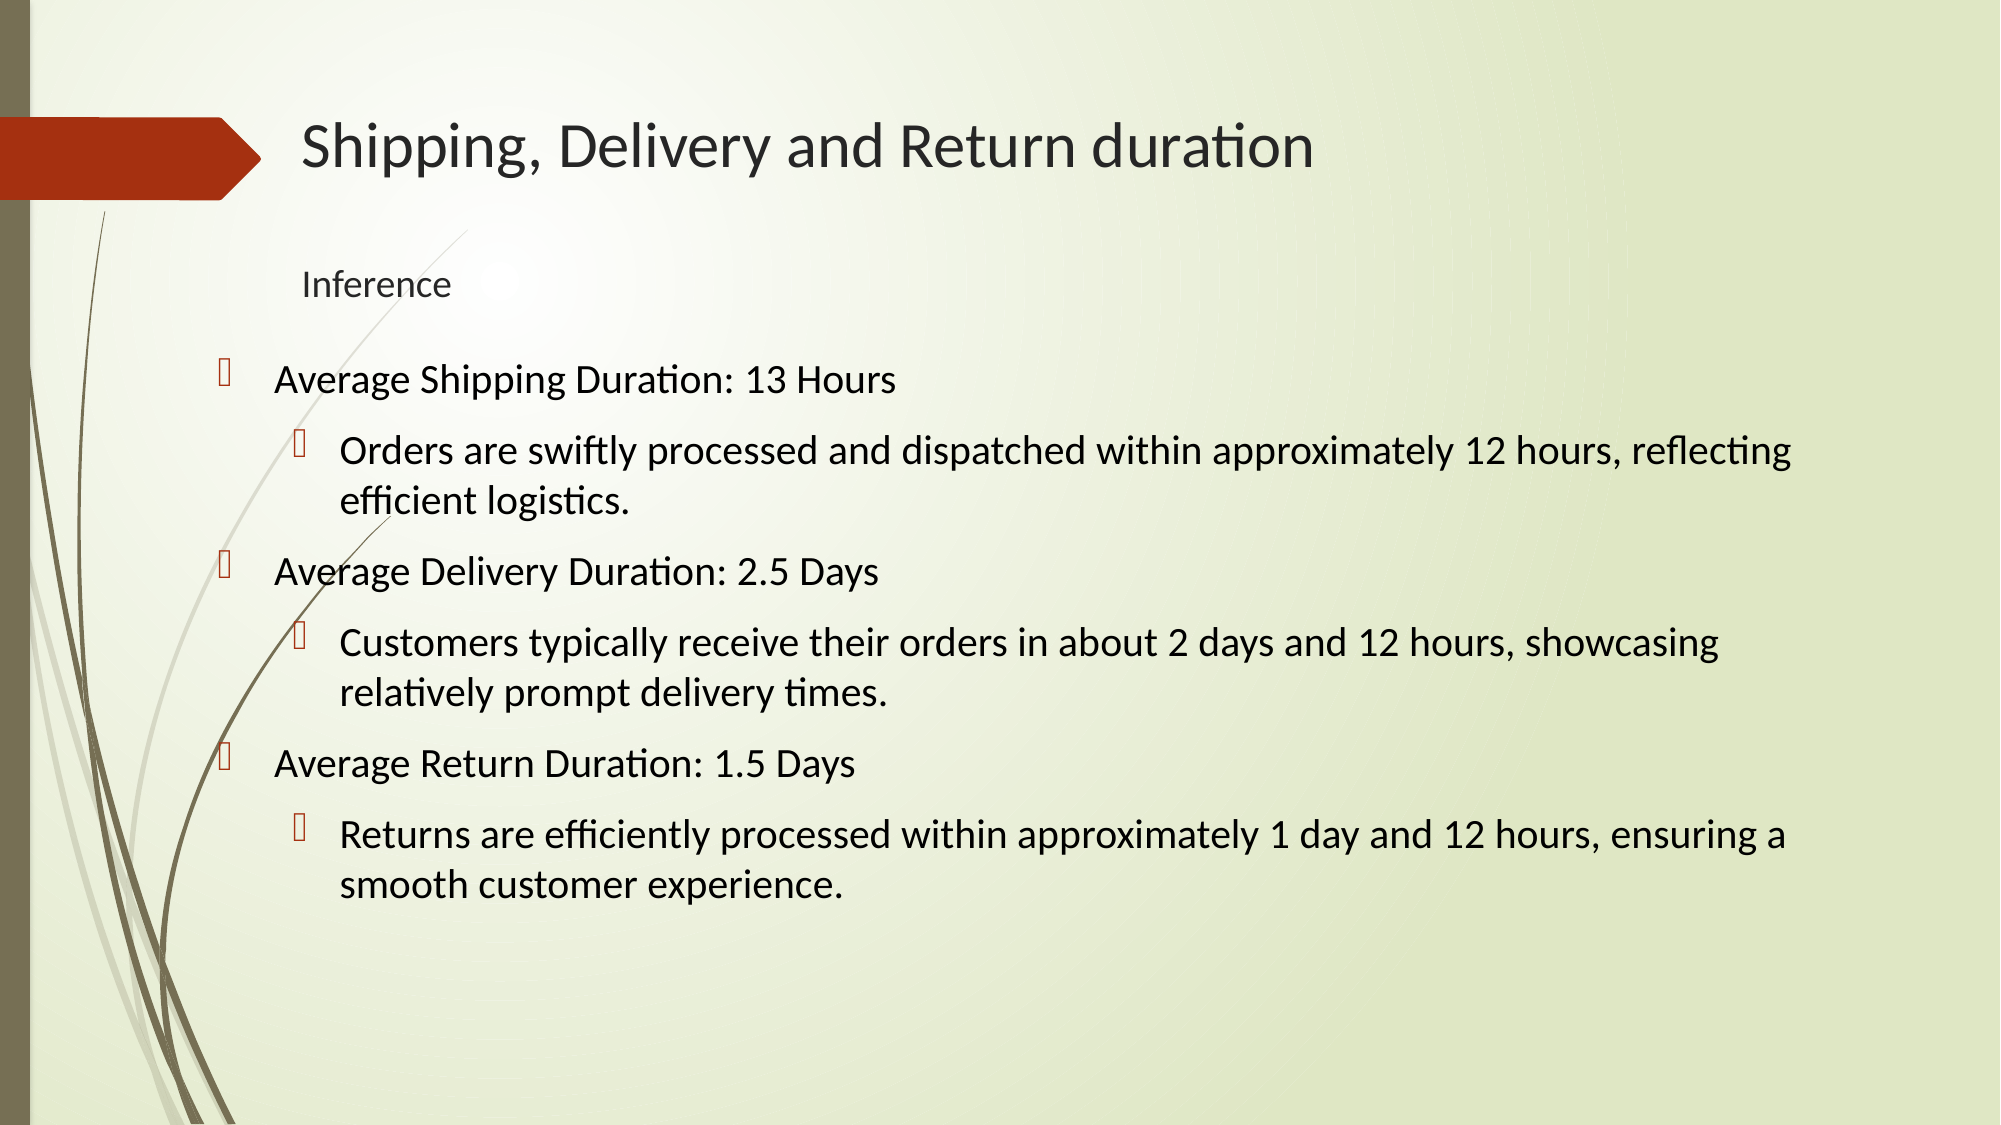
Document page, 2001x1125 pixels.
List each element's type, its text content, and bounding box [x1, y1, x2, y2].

list Average Shipping Duration: 13 Hours Orders are swiftly processed and dispatched within approximately 12 hours, reflecting efficient logistics. Average Delivery Duration: 2.5 Days Customers typically receive their orders in about 2 days and 12 hours, showcasing relatively prompt delivery times. Average Return Duration: 1.5 Days Returns are efficiently processed within approximately 1 day and 12 hours, ensuring a smooth customer experience. [202, 344, 1884, 1006]
title Shipping, Delivery and Return duration Inference [286, 95, 1947, 314]
